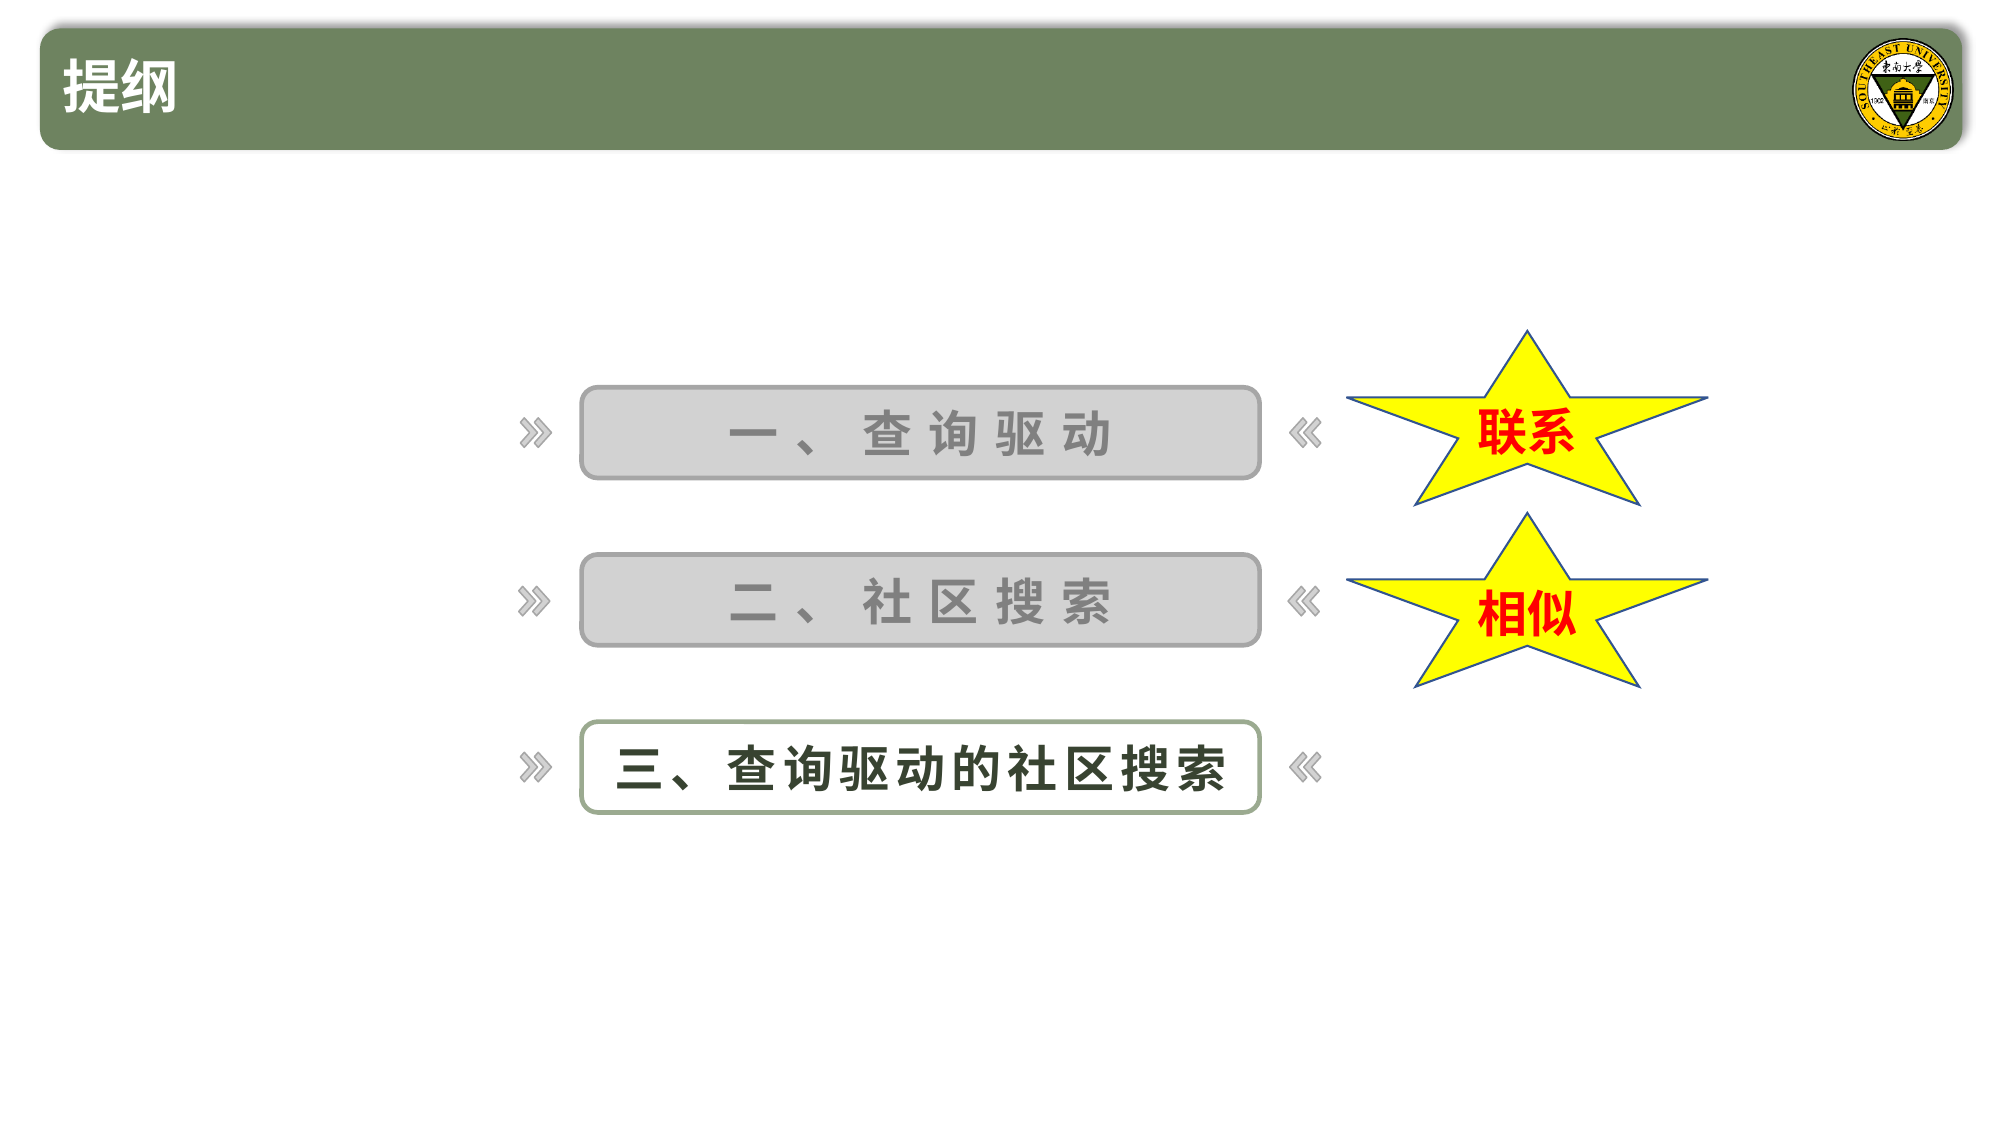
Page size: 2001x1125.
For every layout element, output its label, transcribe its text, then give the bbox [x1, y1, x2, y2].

list 提纲 [47, 42, 1709, 136]
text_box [1289, 752, 1321, 782]
picture [1852, 38, 1954, 141]
text_box 相似 [1346, 511, 1709, 689]
text_box 联系 [1346, 329, 1709, 507]
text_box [1289, 417, 1321, 448]
text_box 一、查询驱动 [580, 386, 1261, 480]
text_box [518, 586, 550, 616]
text_box 二、社区搜索 [580, 553, 1261, 647]
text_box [520, 417, 552, 448]
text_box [1288, 586, 1320, 616]
text_box 三、查询驱动的社区搜索 [580, 720, 1261, 814]
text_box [520, 752, 552, 782]
